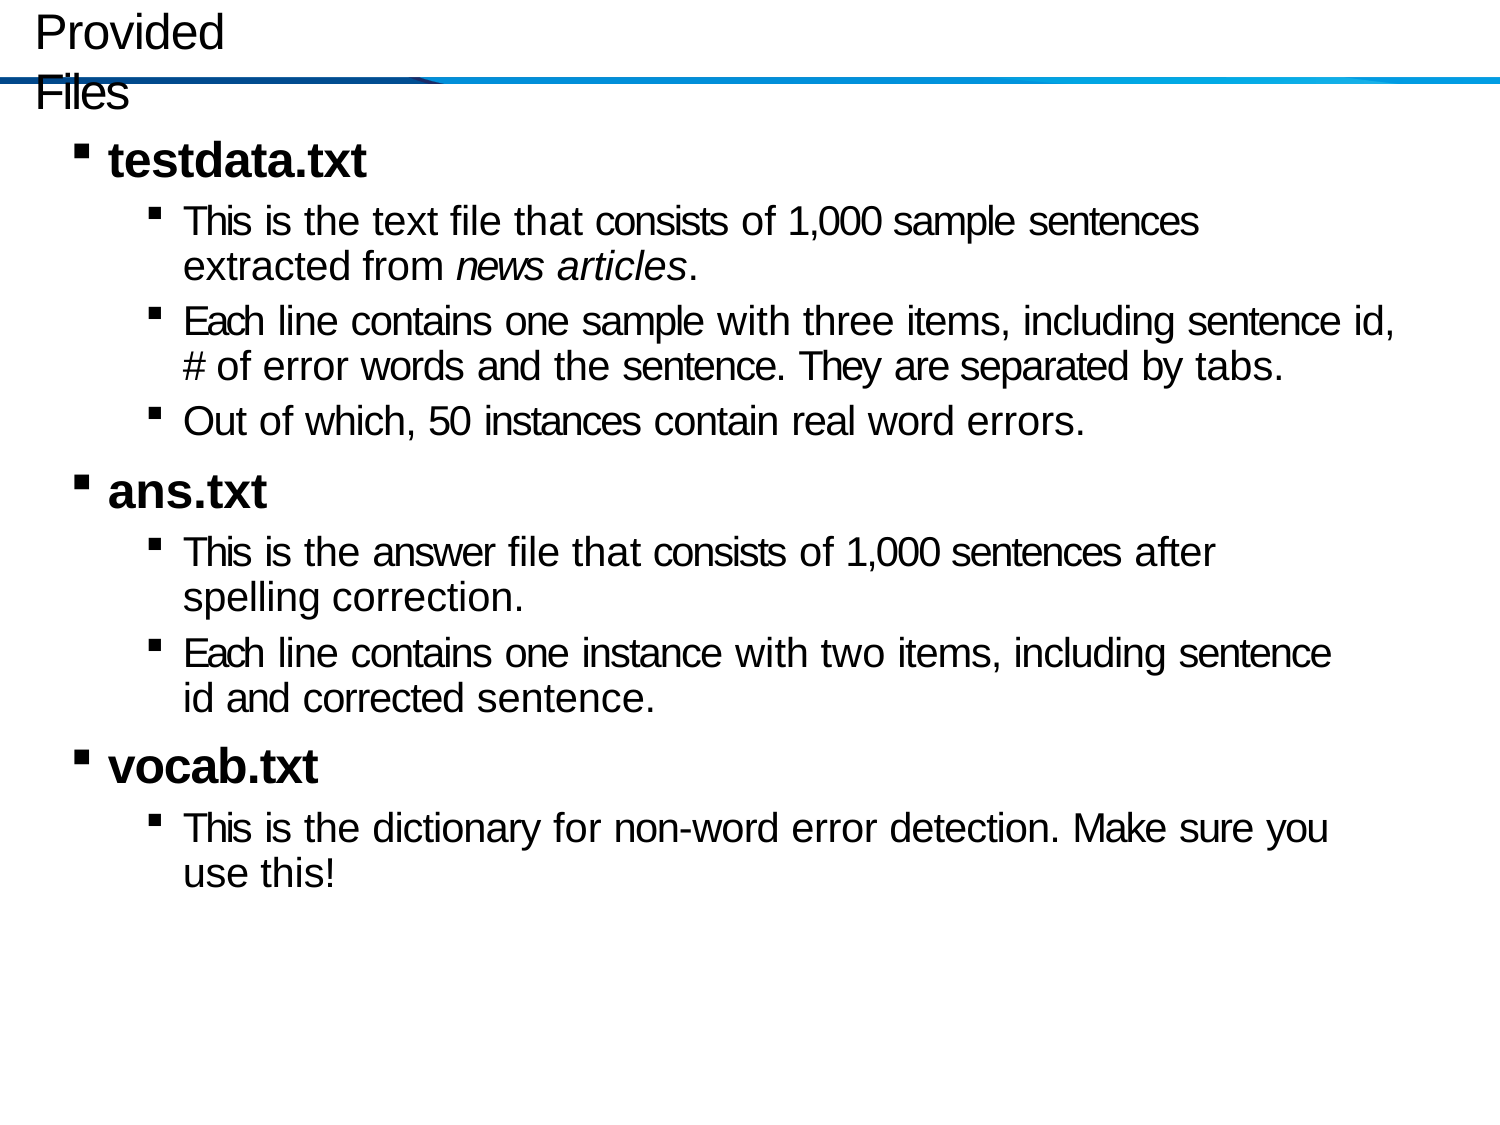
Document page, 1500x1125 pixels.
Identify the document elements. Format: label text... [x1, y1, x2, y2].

title Provided Files [32, 0, 334, 188]
picture [0, 77, 32, 84]
picture [334, 77, 438, 84]
text_box testdata.txt This is the text file that consists of 1,000 sample sentences extracted from news articles. Each line contains one sample with three items, including sentence id, # of error words and the sentence. They are separated by tabs. Out of which, 50 instances contain real word errors. ans.txt This is the answer file that consists of 1,000 sentences after spelling correction. Each line contains one instance with two items, including sentence id and corrected sentence. vocab.txt This is the dictionary for non-word error detection. Make sure you use this! [68, 117, 1400, 896]
